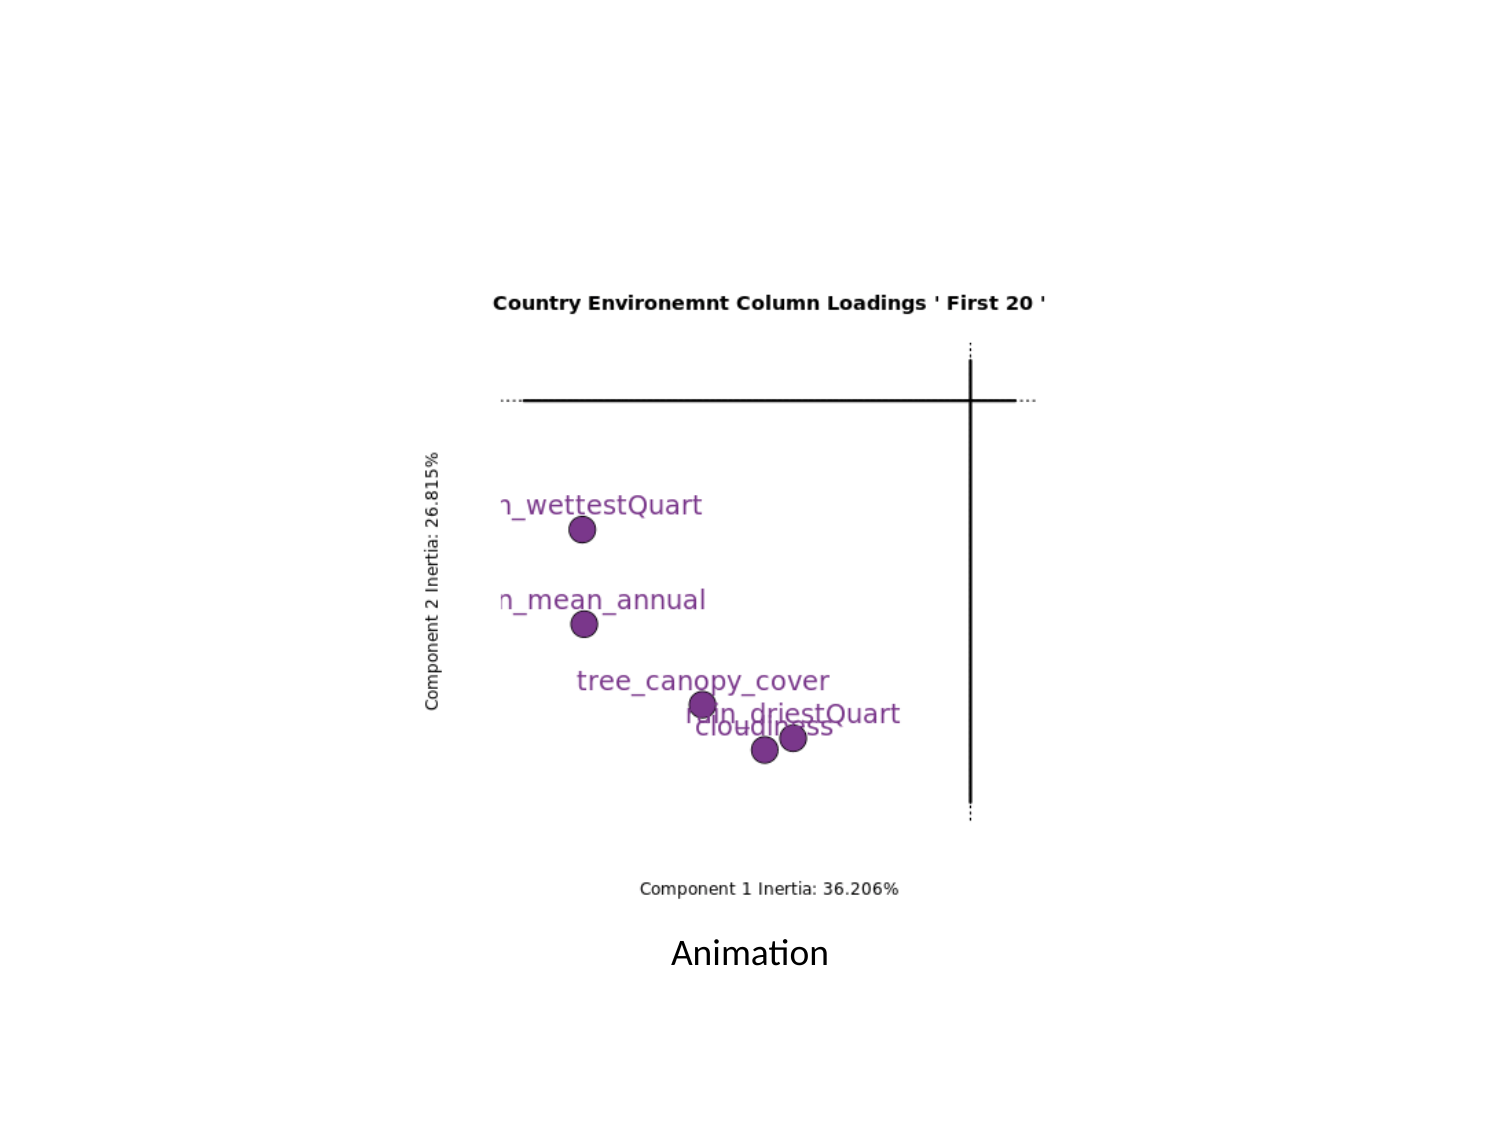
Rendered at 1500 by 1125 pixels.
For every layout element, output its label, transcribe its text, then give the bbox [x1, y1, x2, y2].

picture [420, 262, 1080, 921]
text_box Animation [74, 920, 1425, 1005]
